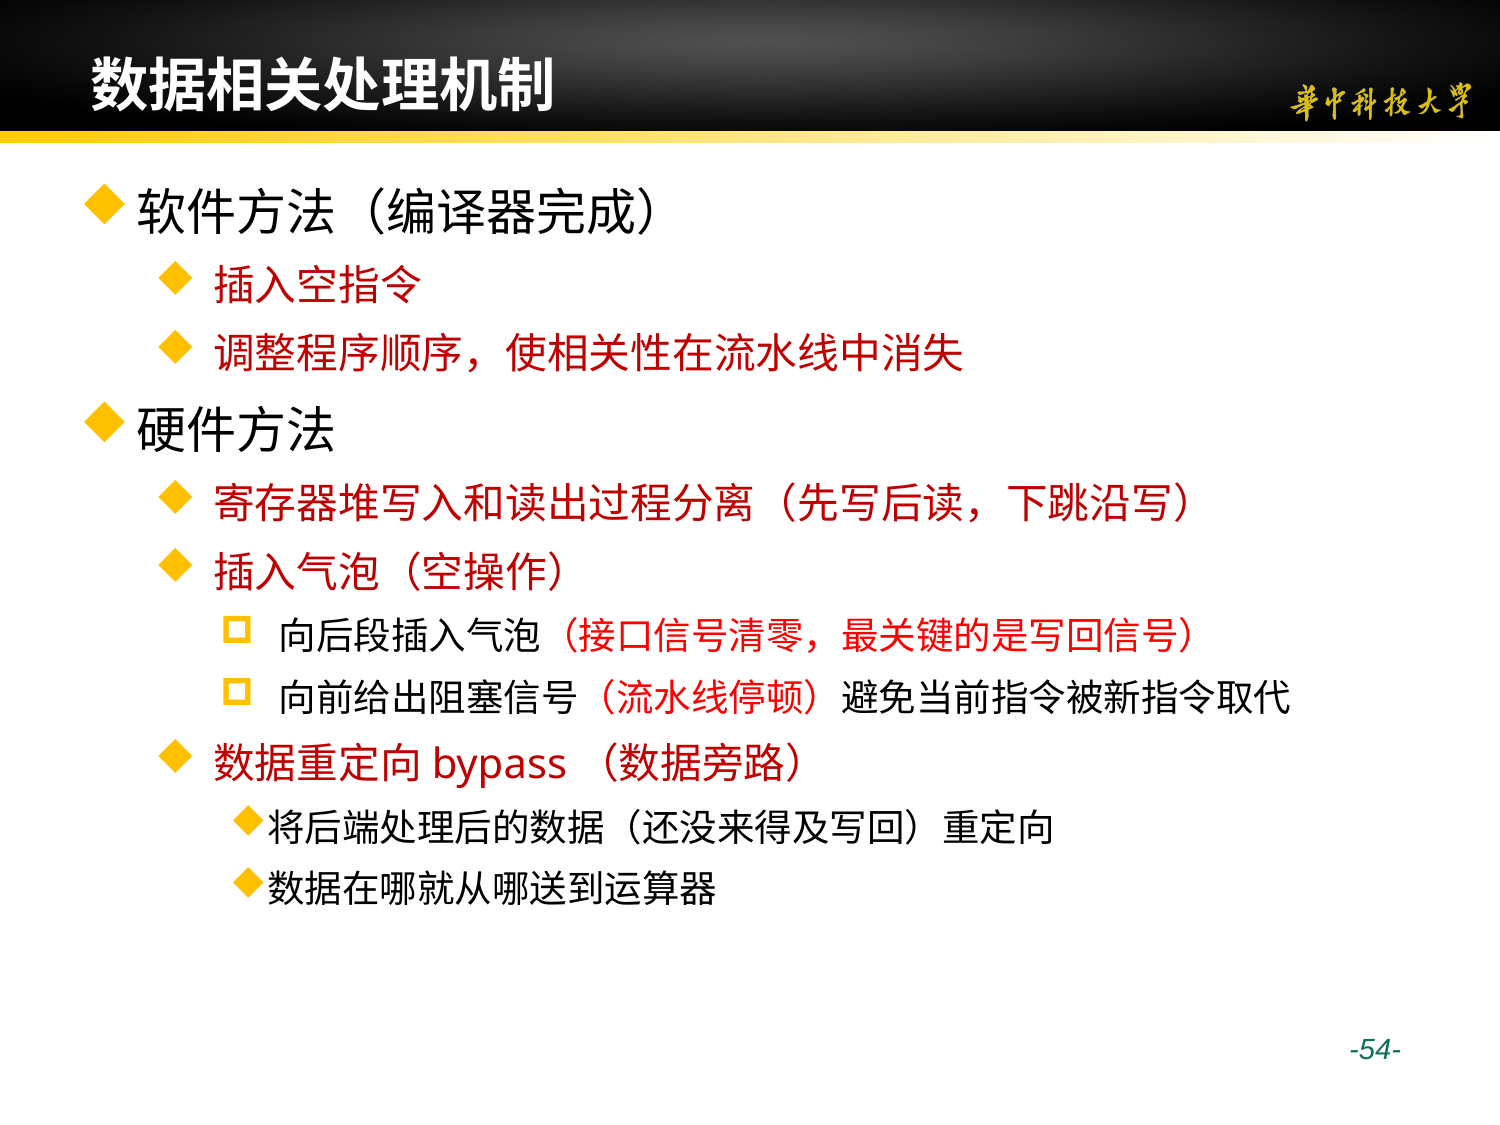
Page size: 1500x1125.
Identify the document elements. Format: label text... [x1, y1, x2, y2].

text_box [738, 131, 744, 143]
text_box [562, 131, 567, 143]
slide_number -54- [1257, 1023, 1425, 1102]
list 软件方法（编译器完成） 插入空指令 调整程序顺序，使相关性在流水线中消失 硬件方法 寄存器堆写入和读出过程分离（先写后读，下跳沿写） 插入气泡（空操作） 向后段插入气泡（接口信号清零，最关键的是写回信号） 向前给出阻塞信号（流水线停顿）避免当前指令被新指令取代 数据重定向bypass（数据旁路） 将后端处理后的数据（还没来得及写回）重定向 数据在哪就从哪送到运算器 [64, 160, 1413, 988]
title 数据相关处理机制 [75, 35, 1425, 131]
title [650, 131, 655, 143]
picture [0, 0, 1500, 131]
